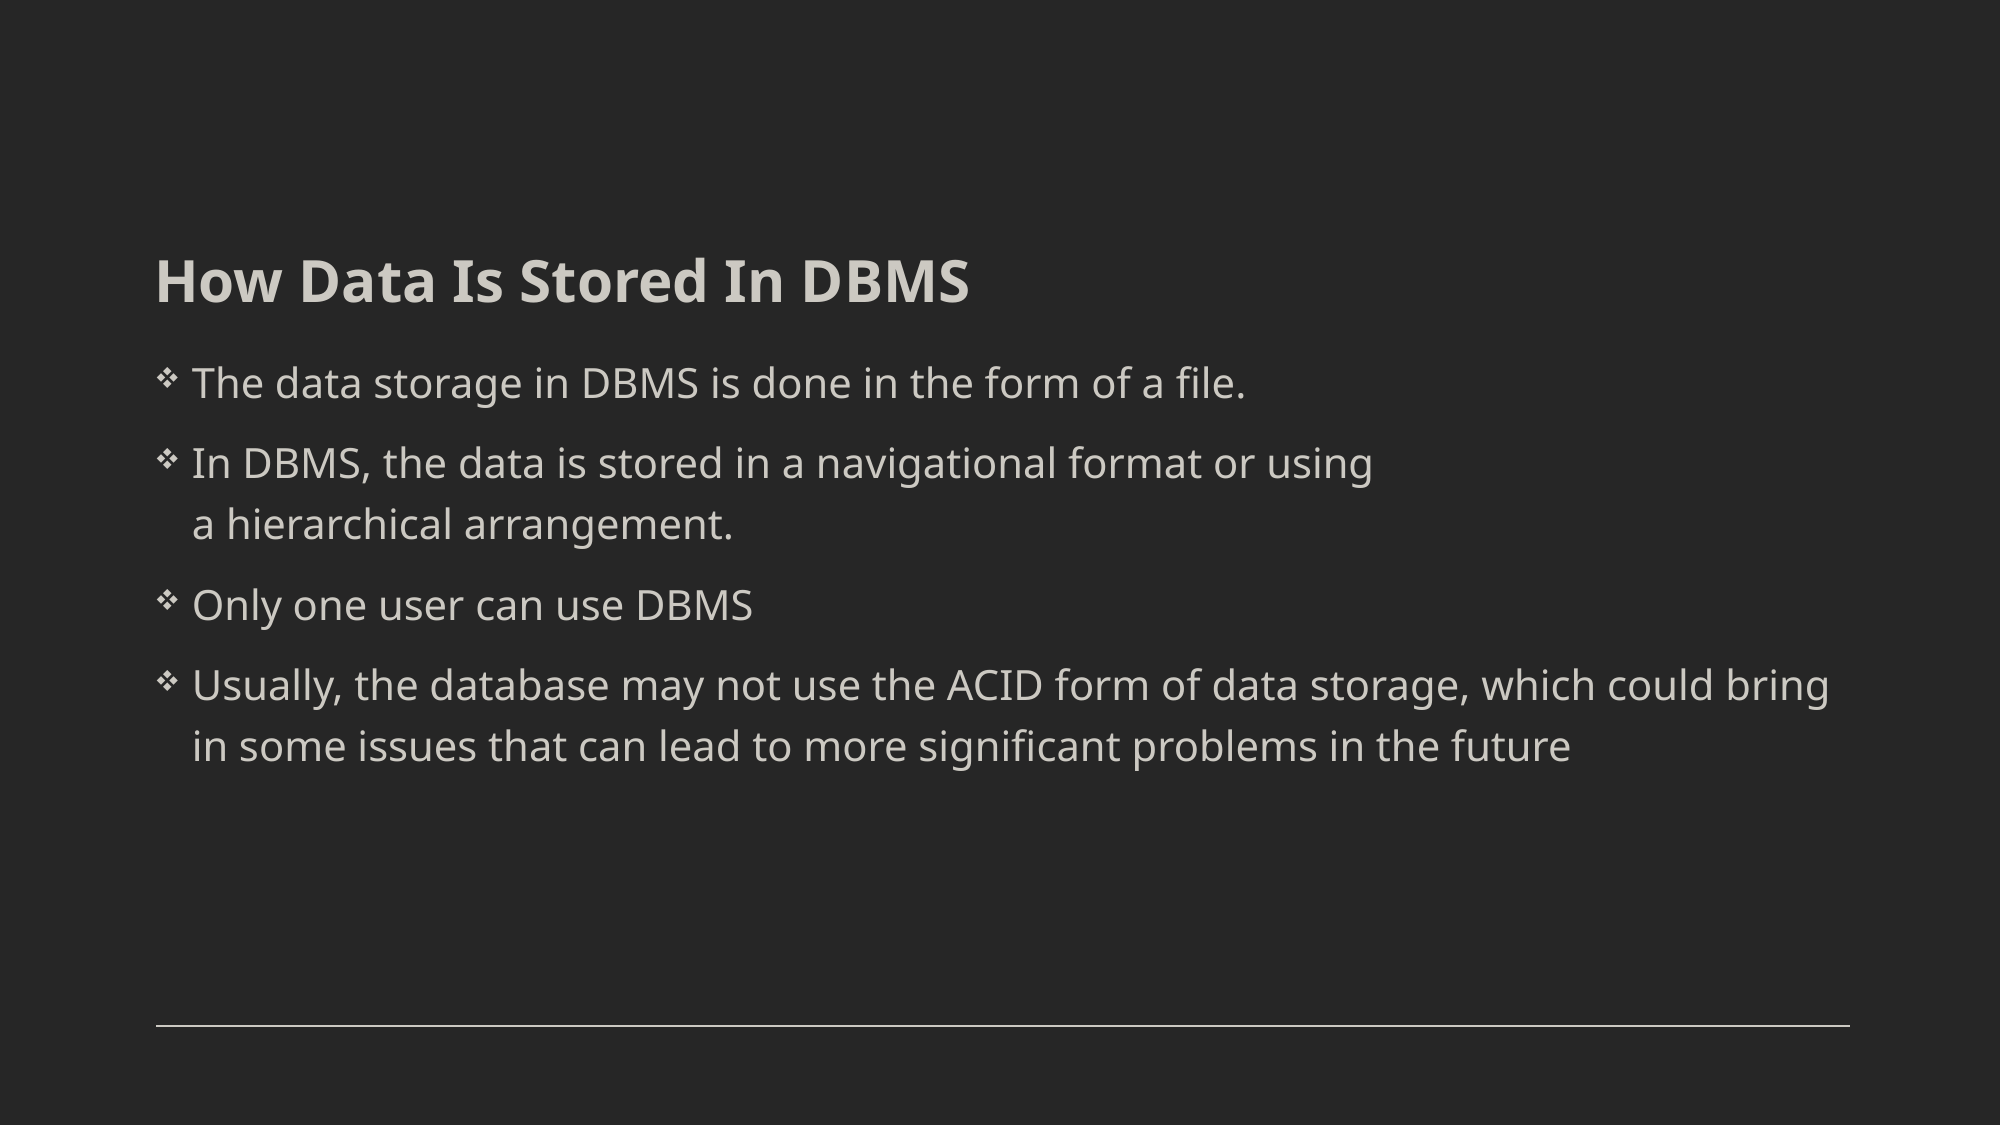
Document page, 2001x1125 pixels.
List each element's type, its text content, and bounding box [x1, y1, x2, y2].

title How Data Is Stored In DBMS [139, 143, 1850, 322]
list The data storage in DBMS is done in the form of a file. In DBMS, the data is stored in a navigational format or using a hierarchical arrangement. Only one user can use DBMS Usually, the database may not use the ACID form of data storage, which could bring in some issues that can lead to more significant problems in the future [139, 338, 1850, 980]
